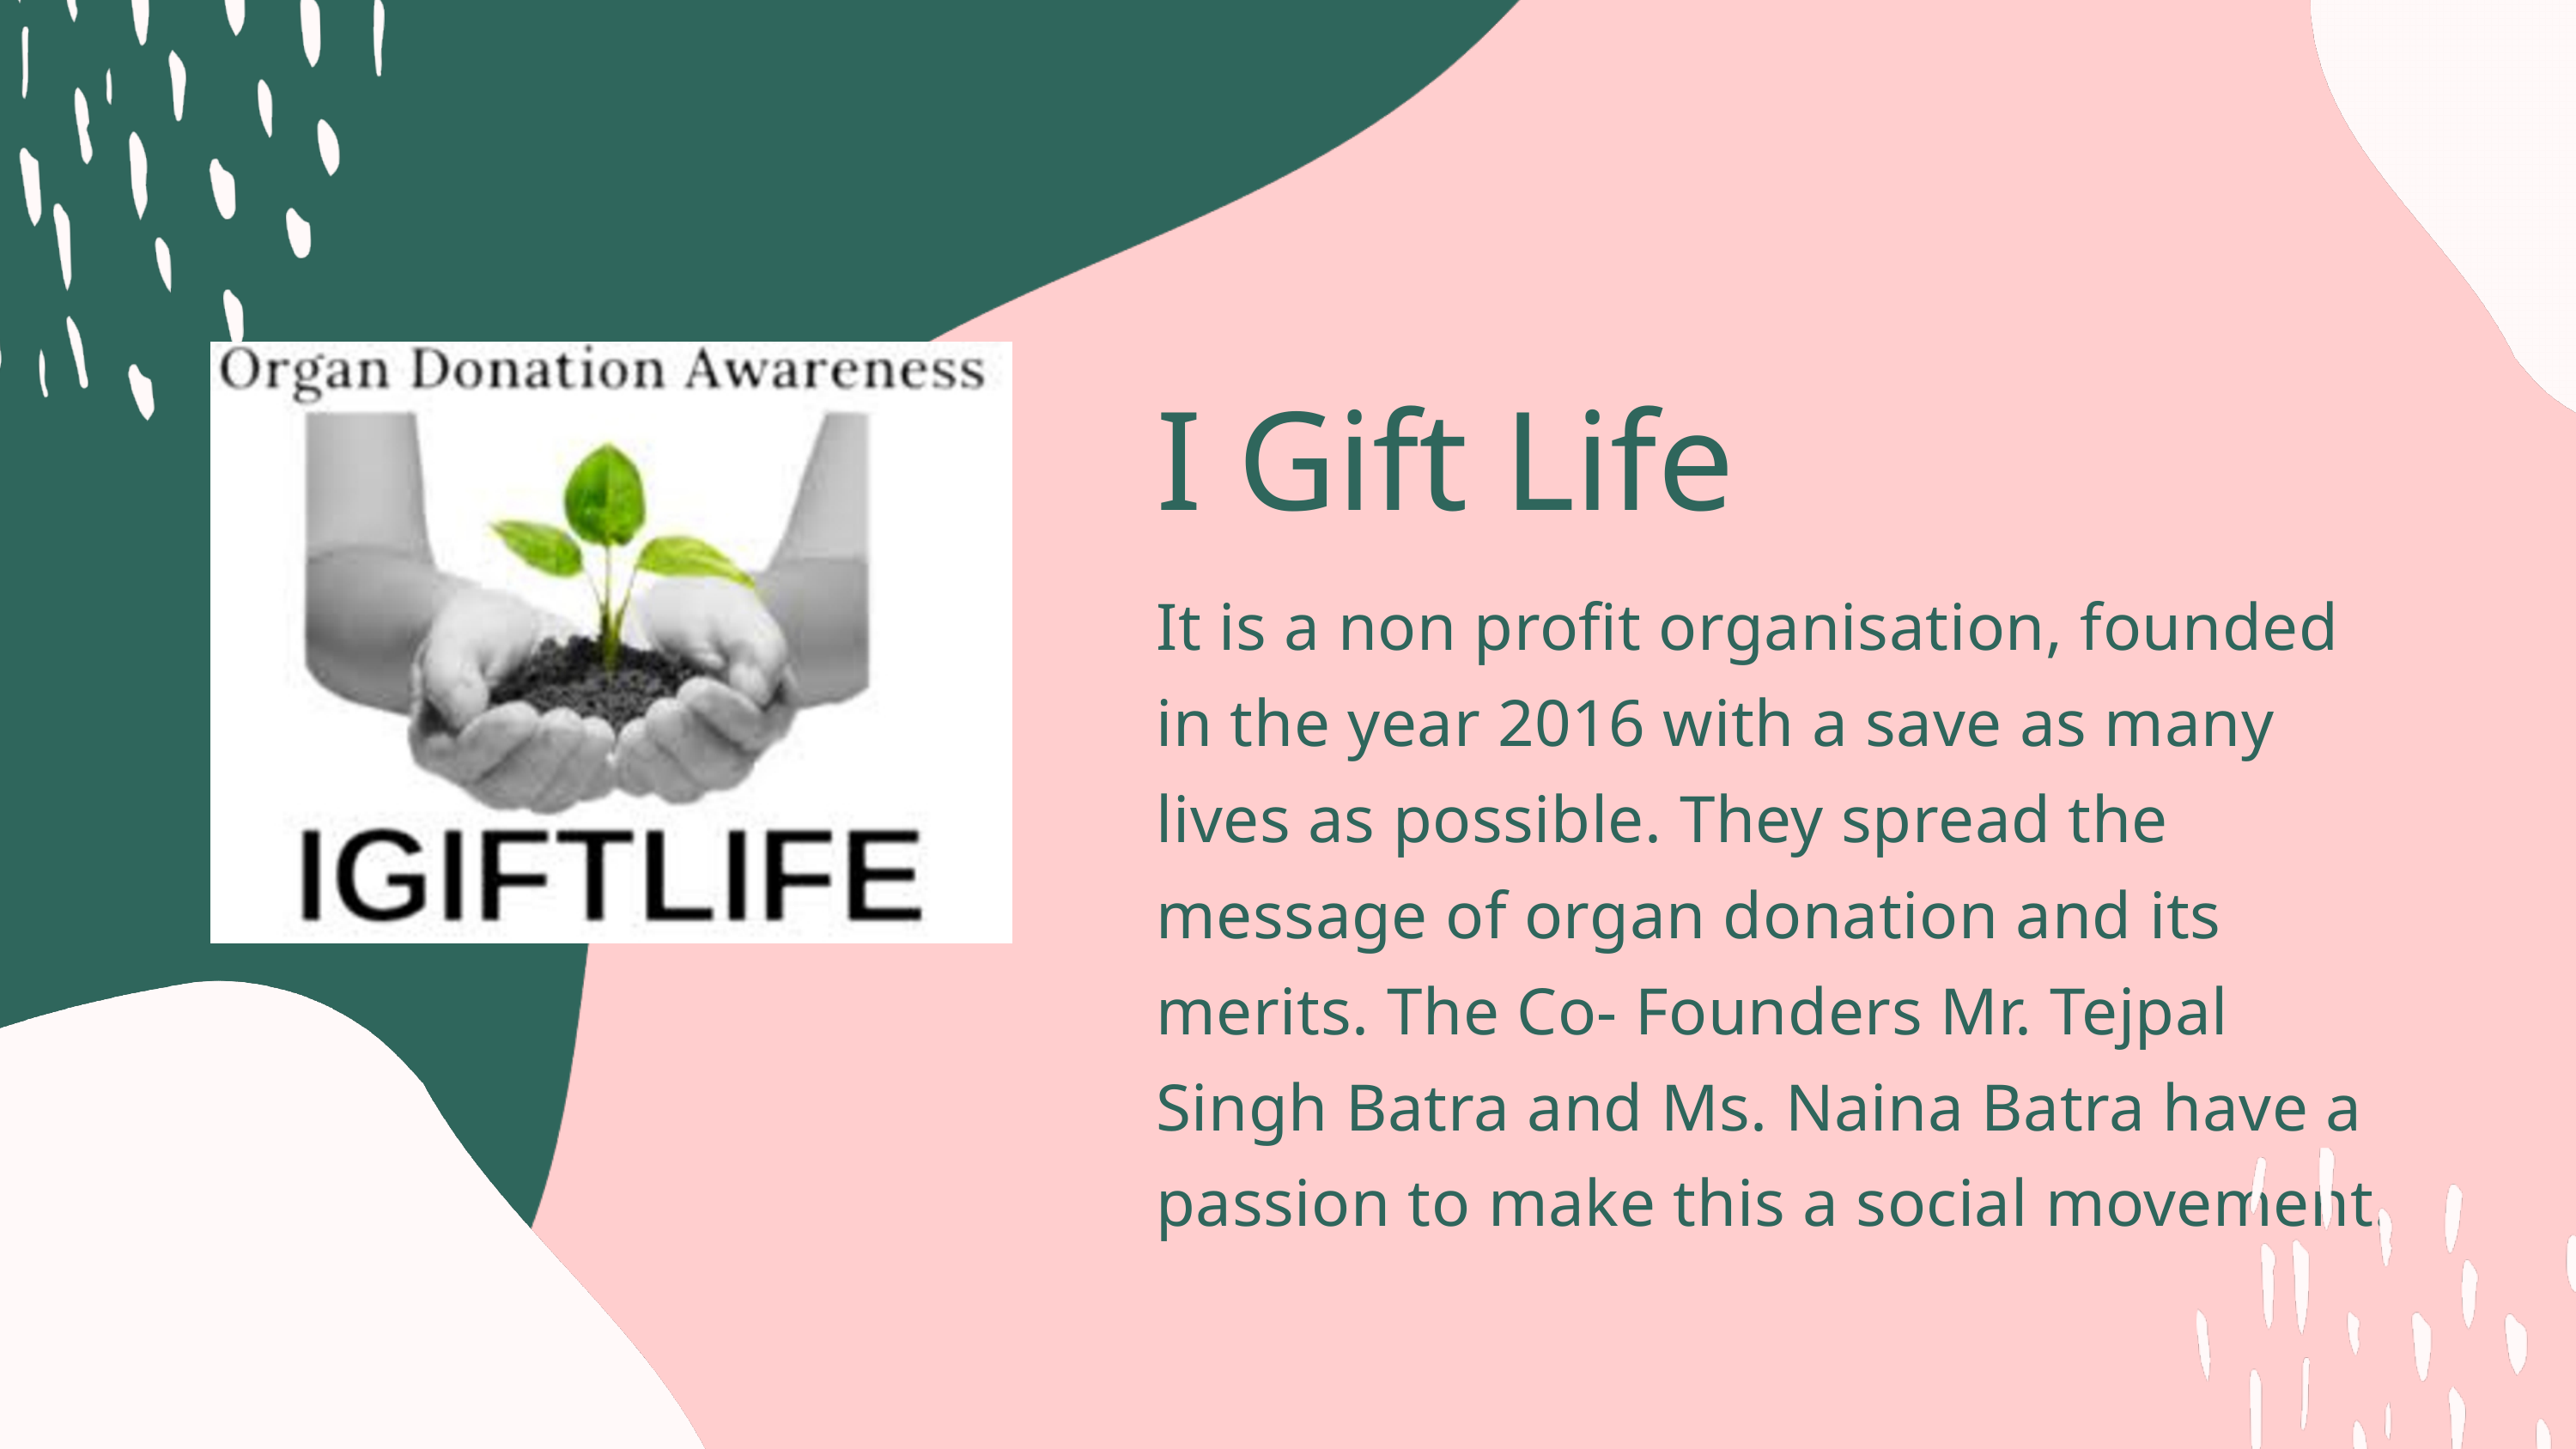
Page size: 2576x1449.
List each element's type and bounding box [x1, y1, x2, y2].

picture [2166, 0, 2576, 537]
text_box [1156, 354, 2404, 1233]
picture [2196, 1148, 2576, 1449]
picture [0, 0, 1810, 1449]
